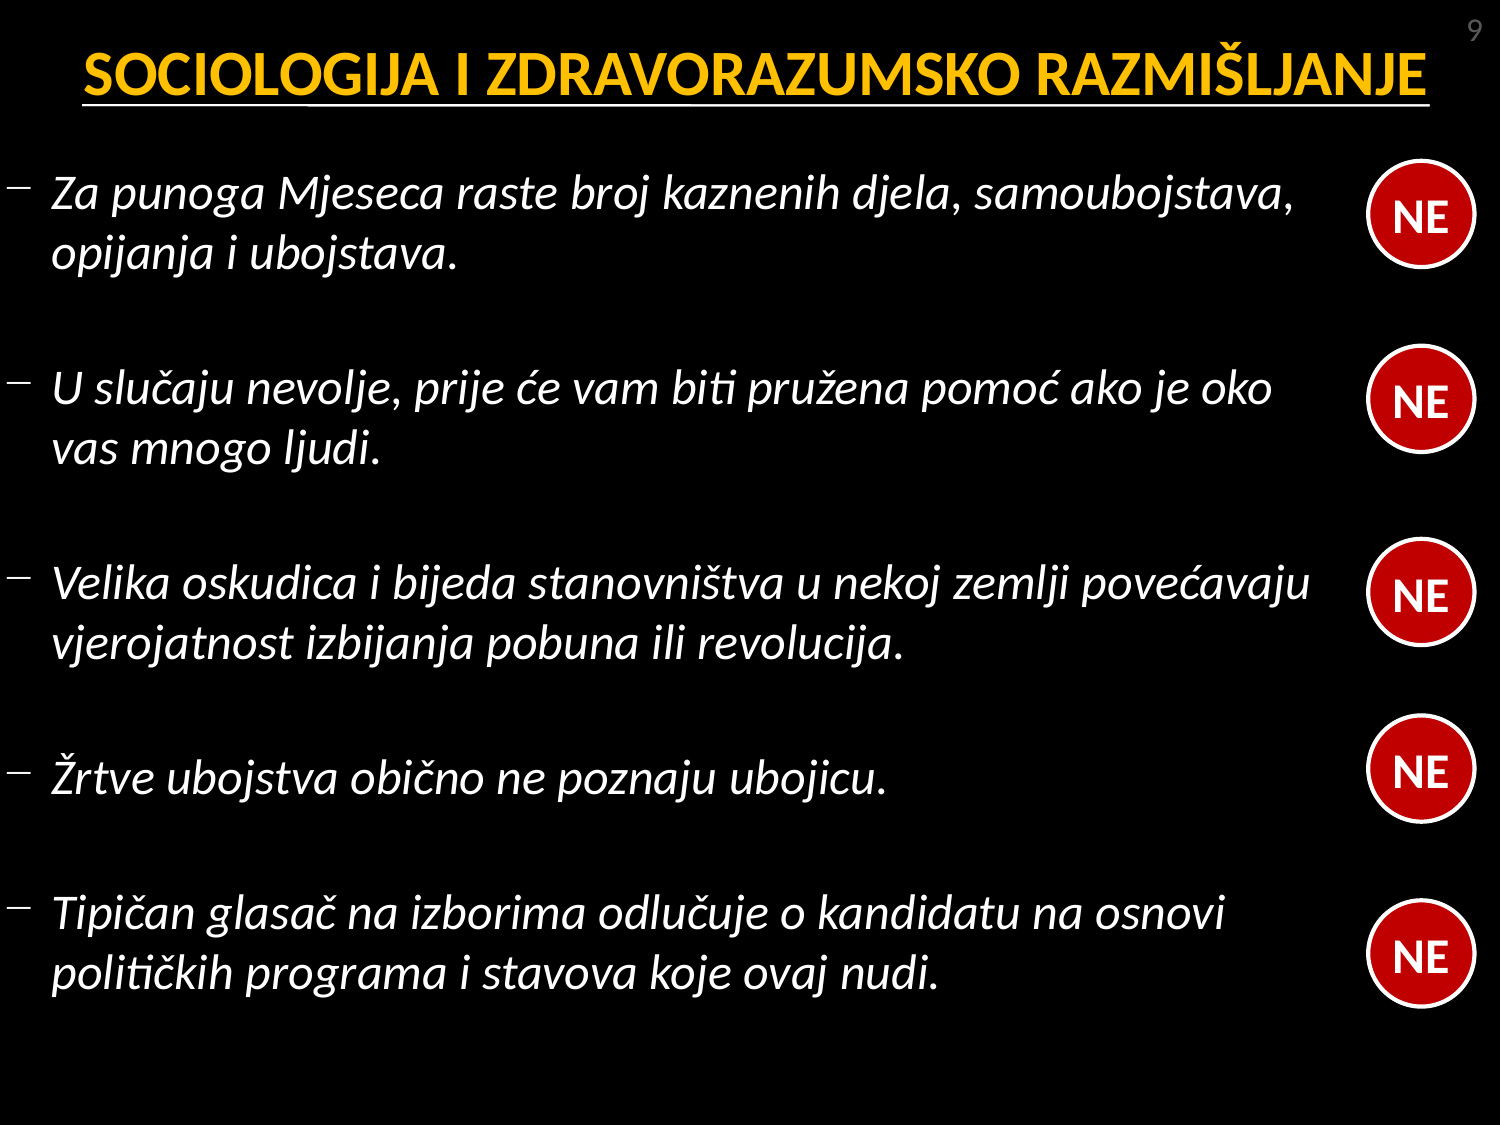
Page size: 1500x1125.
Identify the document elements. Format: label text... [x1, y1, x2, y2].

text_box NE [1366, 898, 1477, 1009]
list Za punoga Mjeseca raste broj kaznenih djela, samoubojstava, opijanja i ubojstava. U slučaju nevolje, prije će vam biti pružena pomoć ako je oko vas mnogo ljudi. Velika oskudica i bijeda stanovništva u nekoj zemlji povećavaju vjerojatnost izbijanja pobuna ili revolucija. Žrtve ubojstva obično ne poznaju ubojicu. Tipičan glasač na izborima odlučuje o kandidatu na osnovi političkih programa i stavova koje ovaj nudi. [0, 152, 1342, 1125]
text_box NE [1366, 536, 1477, 648]
text_box NE [1366, 158, 1477, 270]
text_box 9 [1451, 0, 1498, 56]
title SOCIOLOGIJA I ZDRAVORAZUMSKO RAZMIŠLJANJE [5, 23, 1500, 106]
text_box NE [1366, 713, 1477, 824]
text_box NE [1366, 343, 1477, 455]
